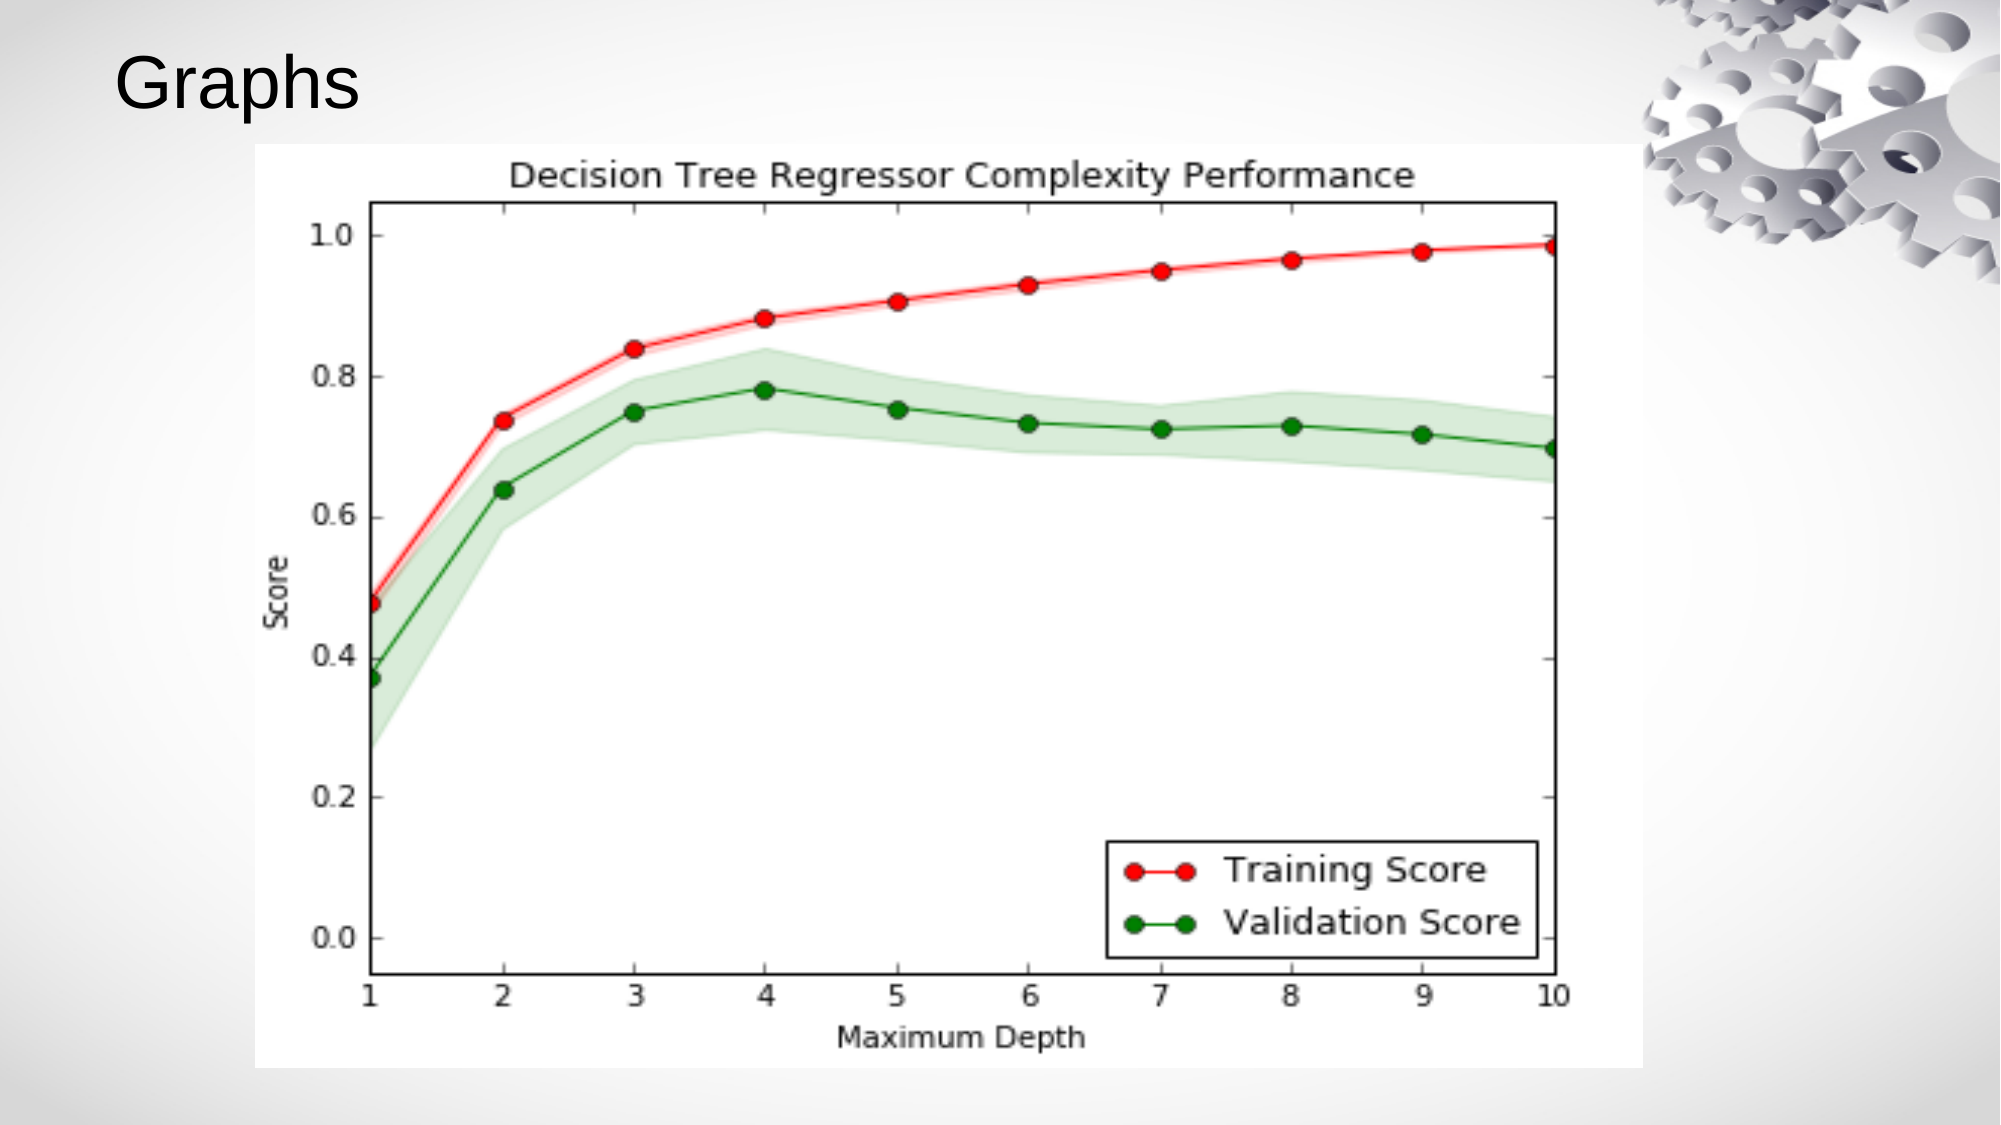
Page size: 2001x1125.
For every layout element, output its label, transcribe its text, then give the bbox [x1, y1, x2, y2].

picture [0, 0, 2001, 1125]
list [254, 144, 1643, 1068]
title Graphs [99, 30, 1901, 127]
